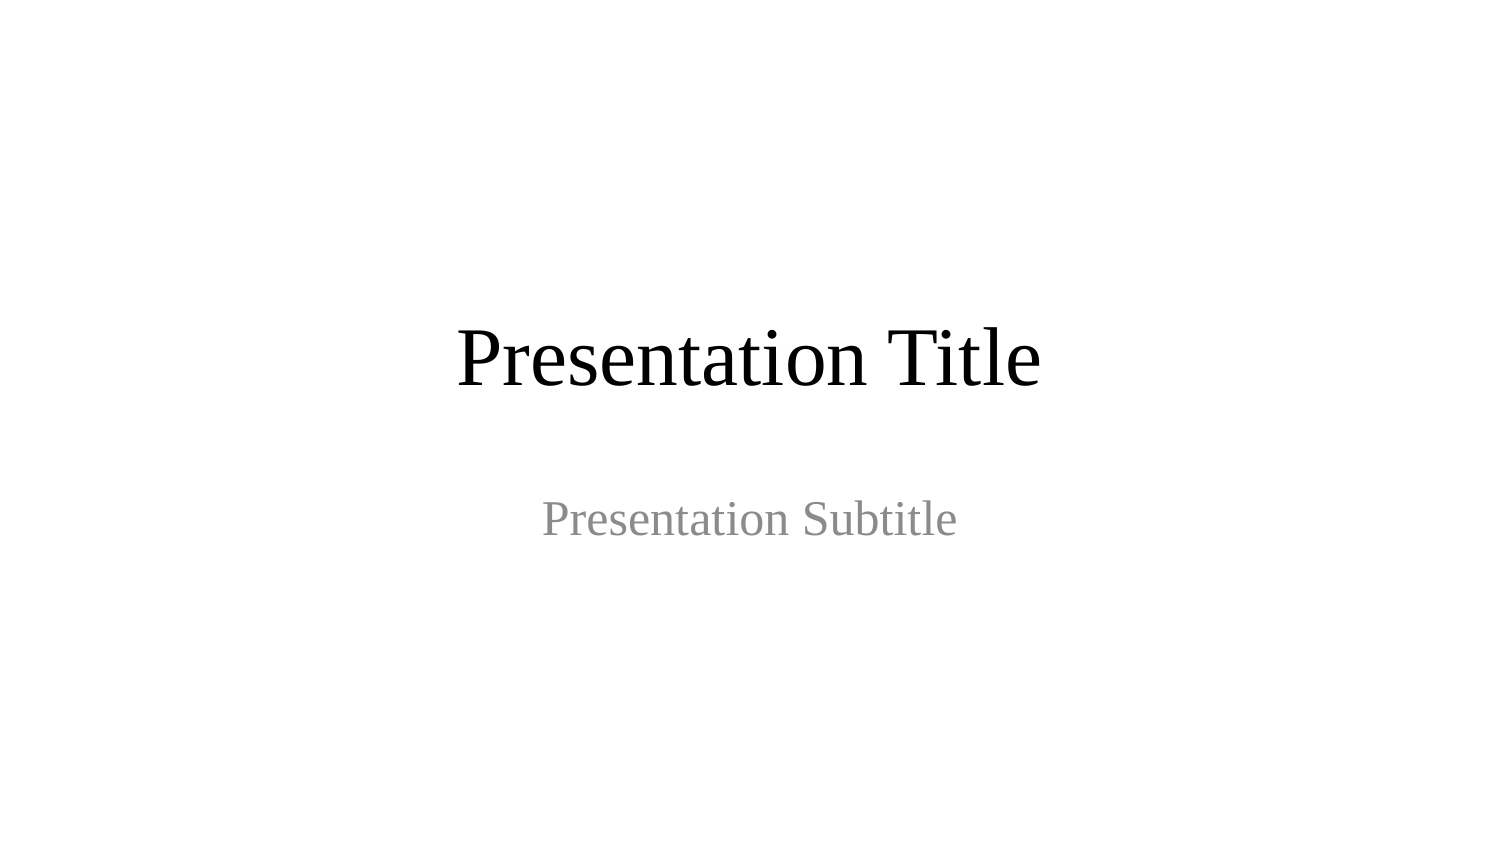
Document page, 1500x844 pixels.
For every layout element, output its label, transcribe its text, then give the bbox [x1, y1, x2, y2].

subtitle Presentation Subtitle [225, 478, 1275, 694]
title Presentation Title [112, 262, 1388, 443]
